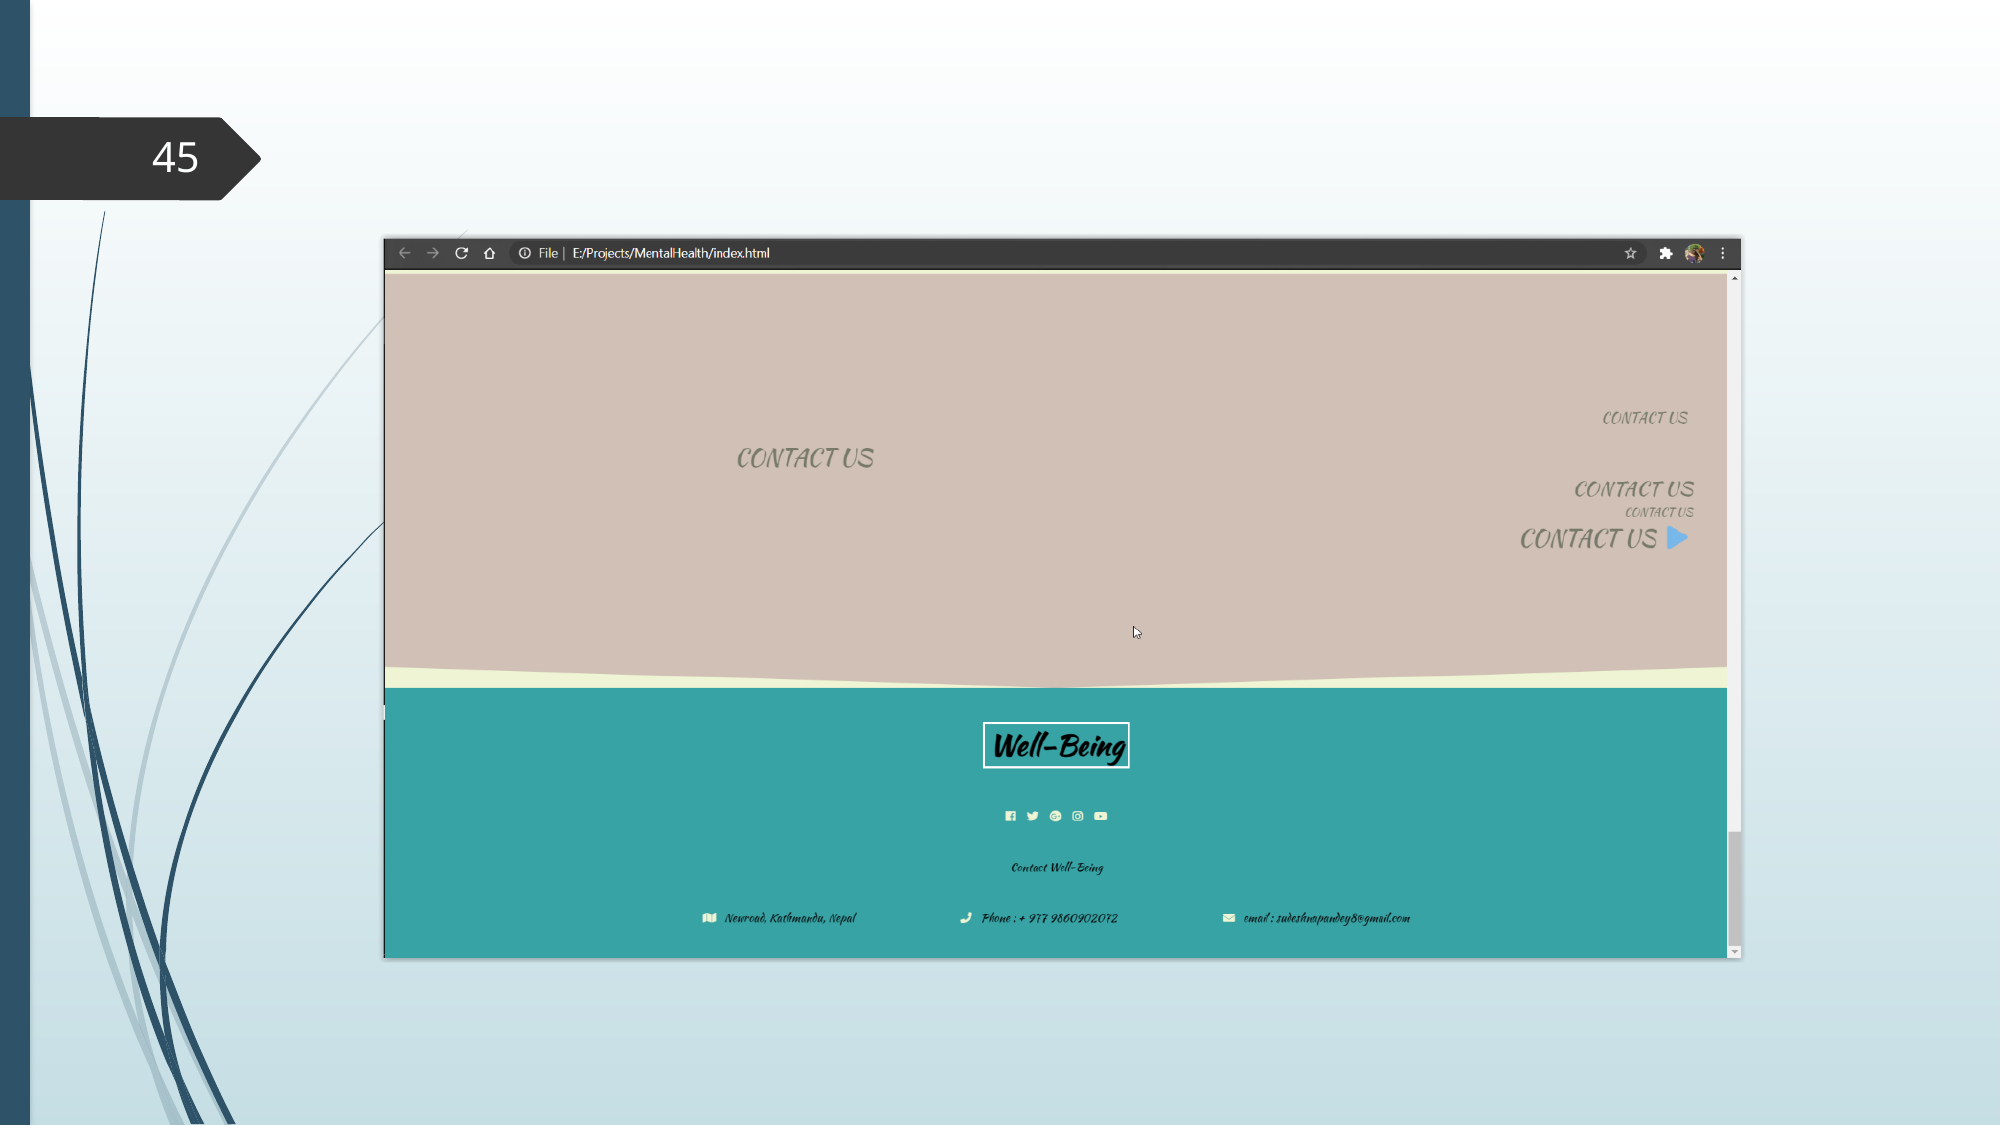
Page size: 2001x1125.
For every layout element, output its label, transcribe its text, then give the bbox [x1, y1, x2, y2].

slide_number 45 [87, 129, 216, 190]
picture [376, 232, 1746, 963]
